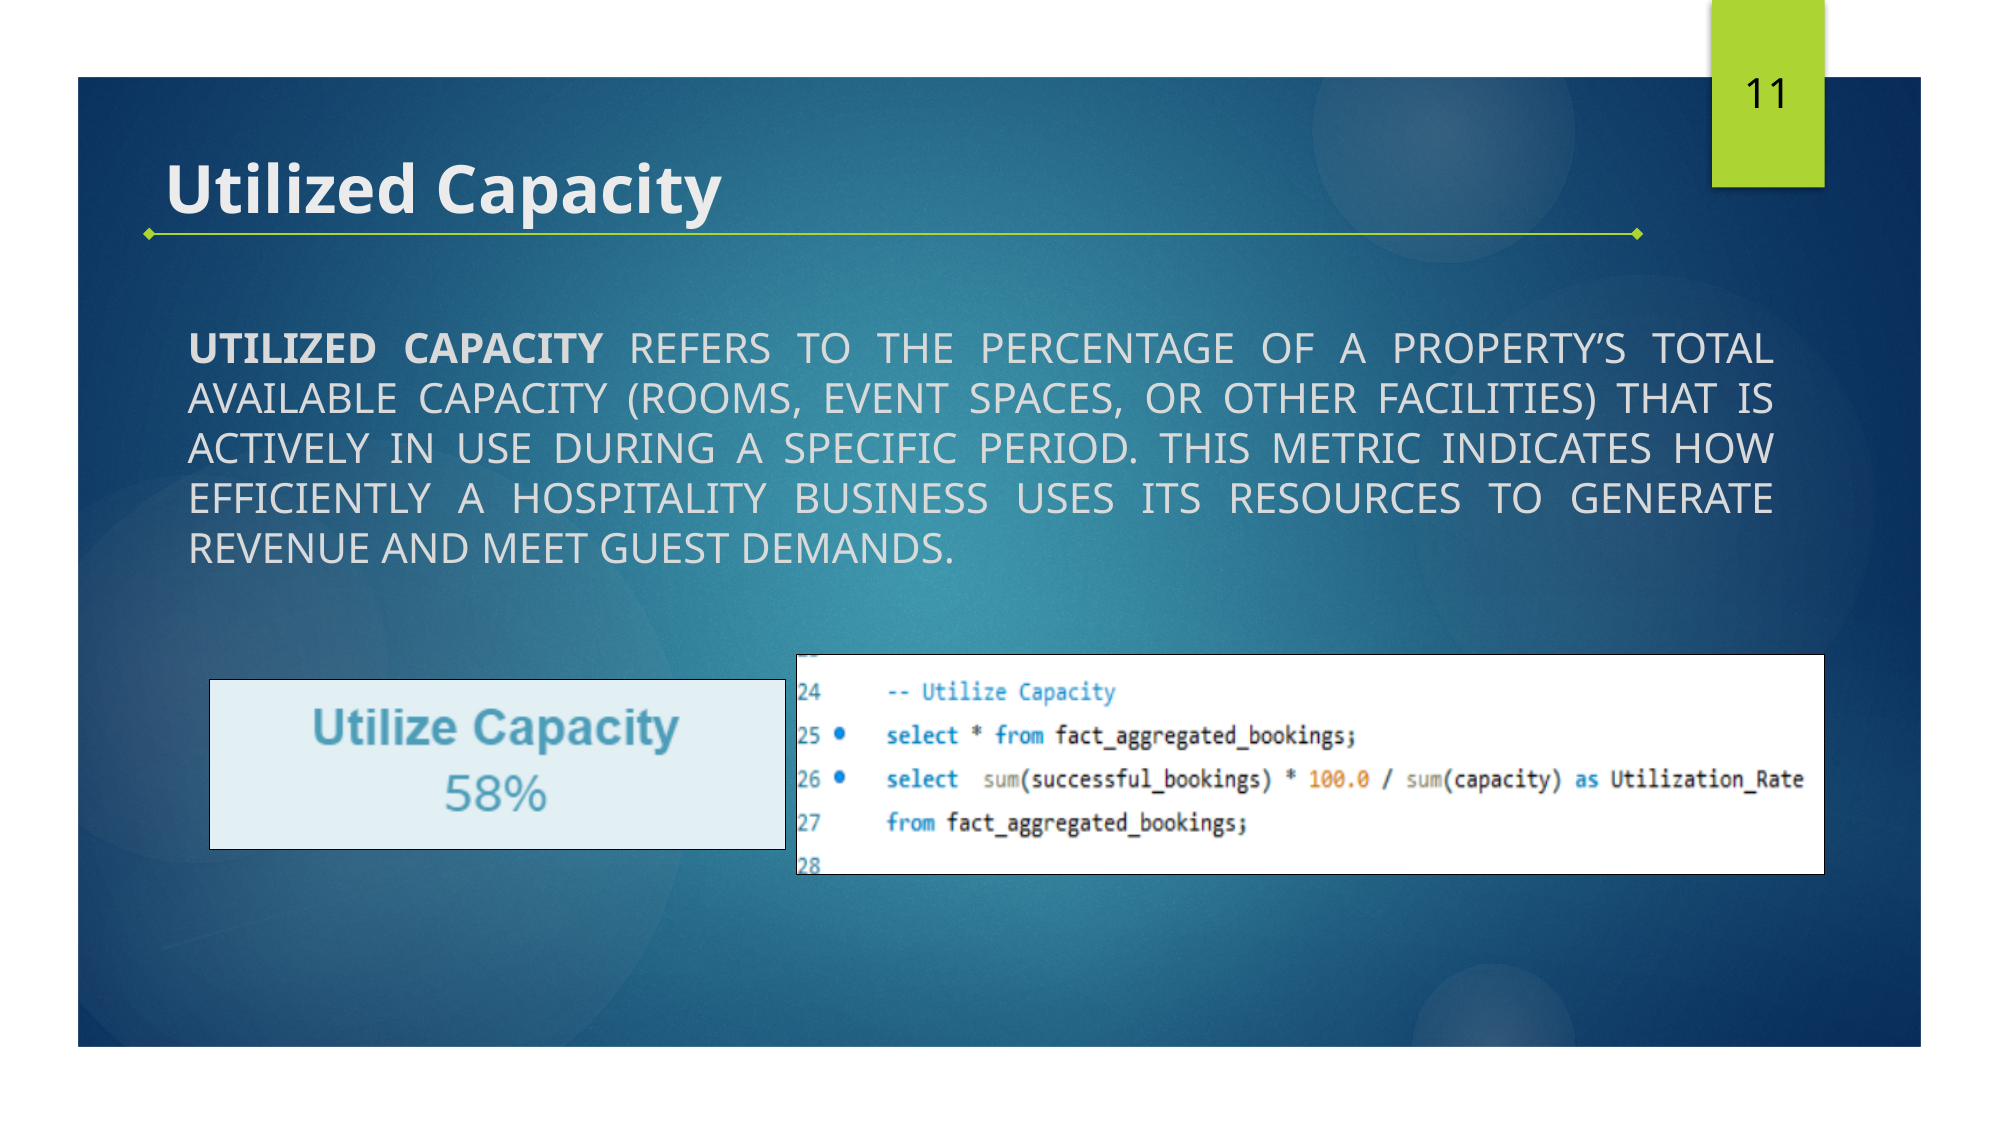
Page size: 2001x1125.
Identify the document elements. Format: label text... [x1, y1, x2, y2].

picture [796, 654, 1826, 876]
subtitle Utilized Capacity refers to the percentage of a property’s total available capacity (rooms, event spaces, or other facilities) that is actively in use during a specific period. This metric indicates how efficiently a hospitality business uses its resources to generate revenue and meet guest demands. [172, 314, 1791, 629]
picture [209, 679, 786, 850]
text_box 11 [1729, 59, 1817, 125]
text_box Utilized Capacity [149, 124, 786, 232]
